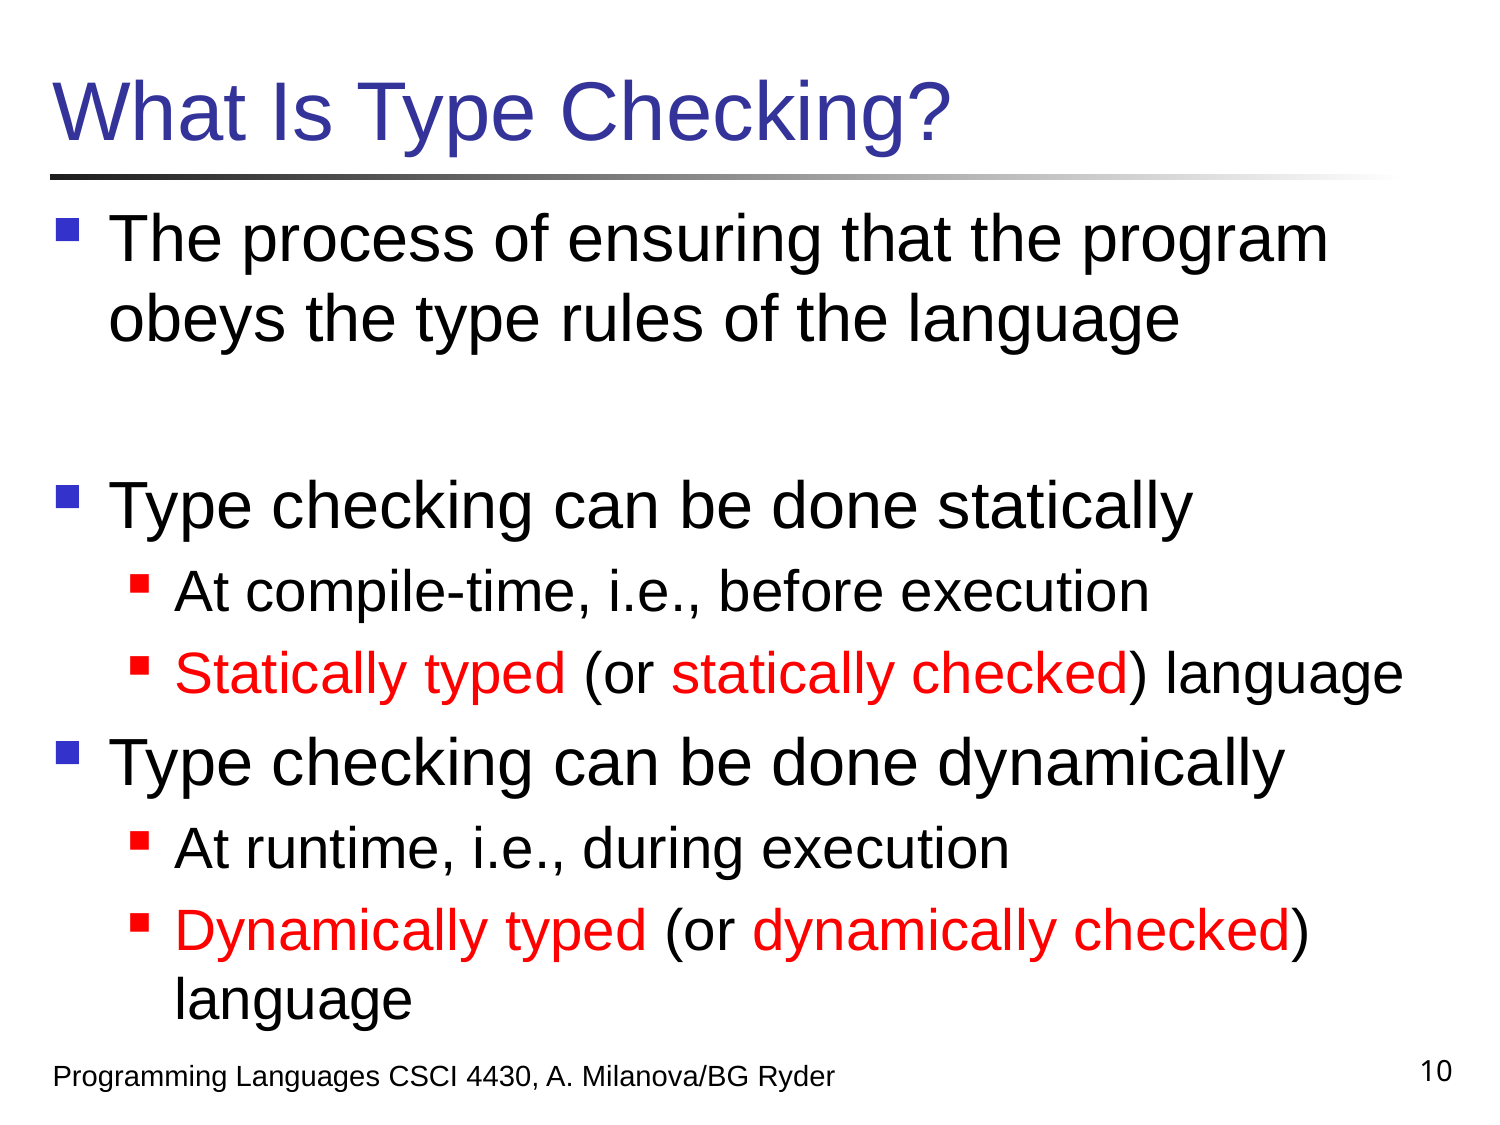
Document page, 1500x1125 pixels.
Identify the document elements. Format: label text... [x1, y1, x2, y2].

list The process of ensuring that the program obeys the type rules of the language Type checking can be done statically At compile-time, i.e., before execution Statically typed (or statically checked) language Type checking can be done dynamically At runtime, i.e., during execution Dynamically typed (or dynamically checked) language [37, 187, 1469, 975]
slide_number 10 [1154, 1023, 1468, 1100]
title What Is Type Checking? [37, 0, 1466, 165]
footer Programming Languages CSCI 4430, A. Milanova/BG Ryder [37, 1024, 901, 1101]
